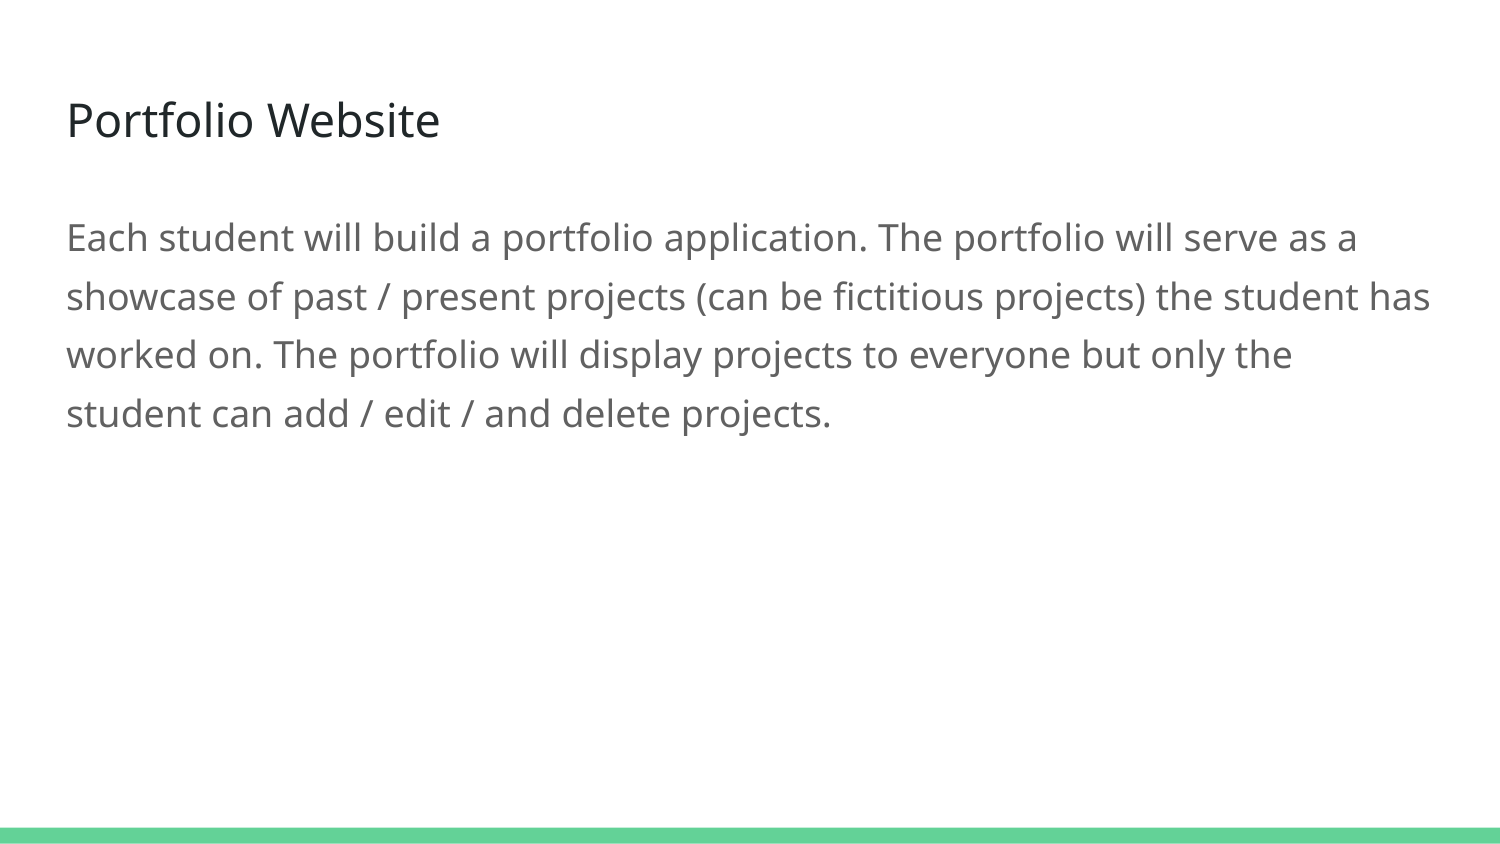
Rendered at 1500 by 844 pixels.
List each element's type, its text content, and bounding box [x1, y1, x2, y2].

title Portfolio Website [51, 72, 1449, 167]
list Each student will build a portfolio application. The portfolio will serve as a showcase of past / present projects (can be fictitious projects) the student has worked on. The portfolio will display projects to everyone but only the student can add / edit / and delete projects. [51, 189, 1449, 750]
